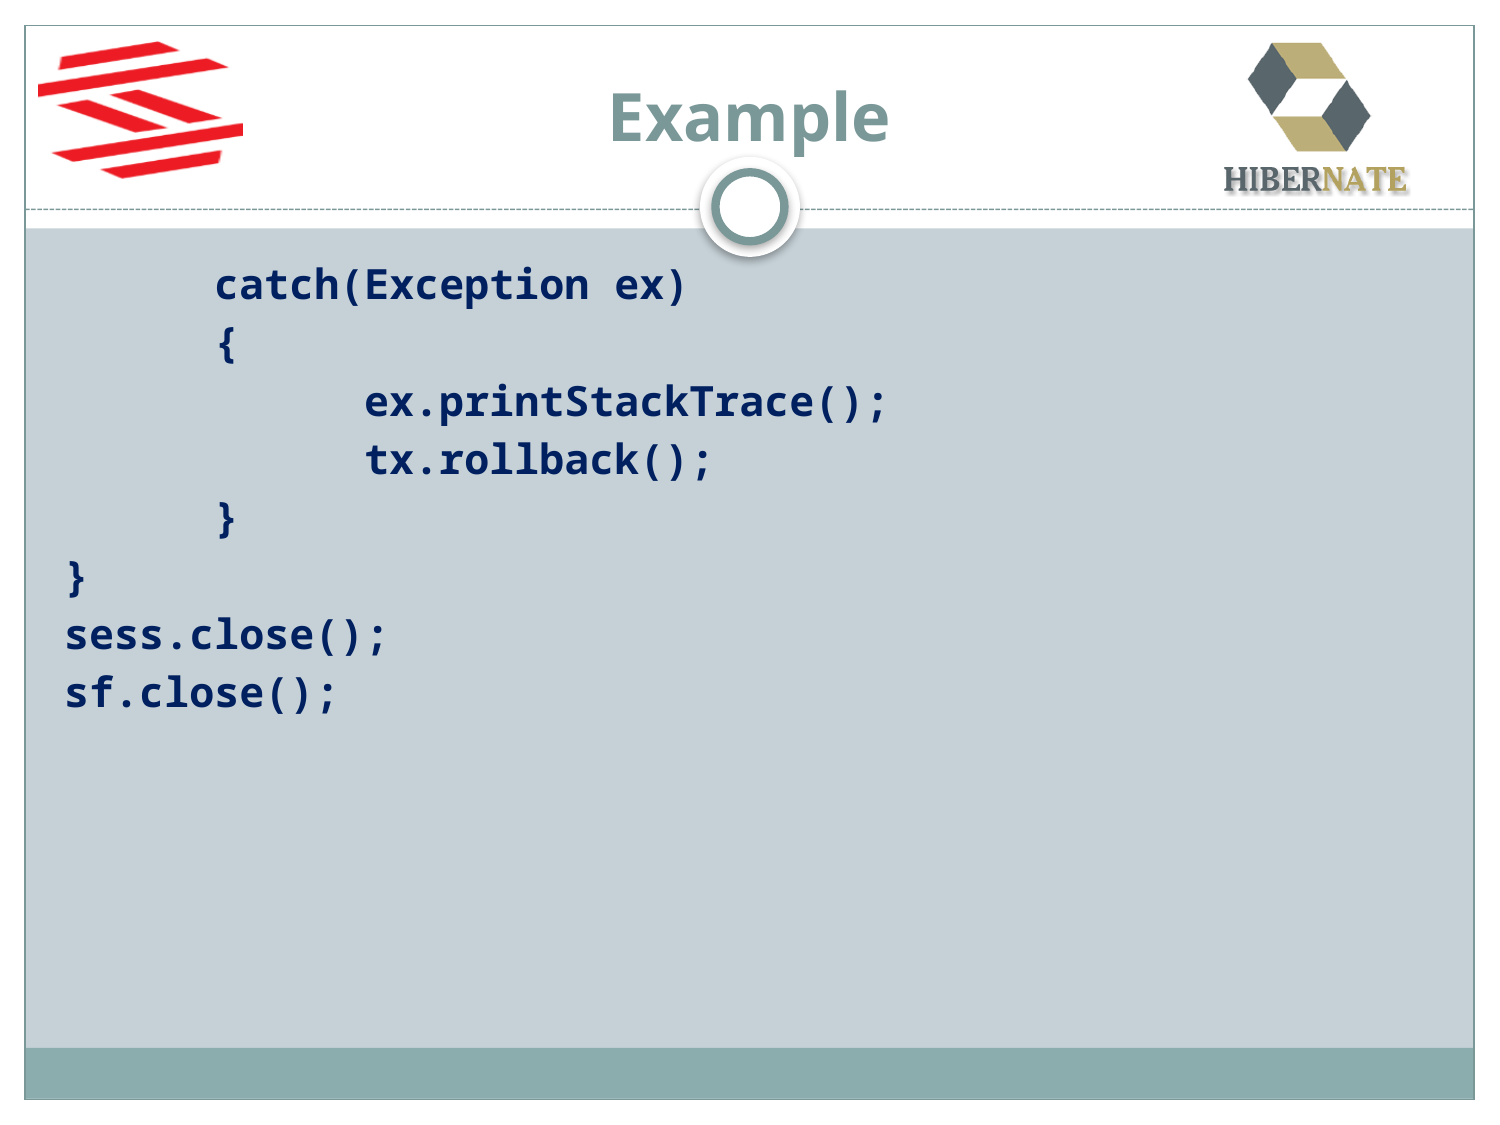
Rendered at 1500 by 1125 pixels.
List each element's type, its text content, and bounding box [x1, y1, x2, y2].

title Example [237, 37, 1450, 162]
list catch(Exception ex) { ex.printStackTrace(); tx.rollback(); } } sess.close(); sf.close(); [49, 250, 1445, 1001]
picture [37, 40, 243, 185]
picture [1223, 42, 1411, 197]
